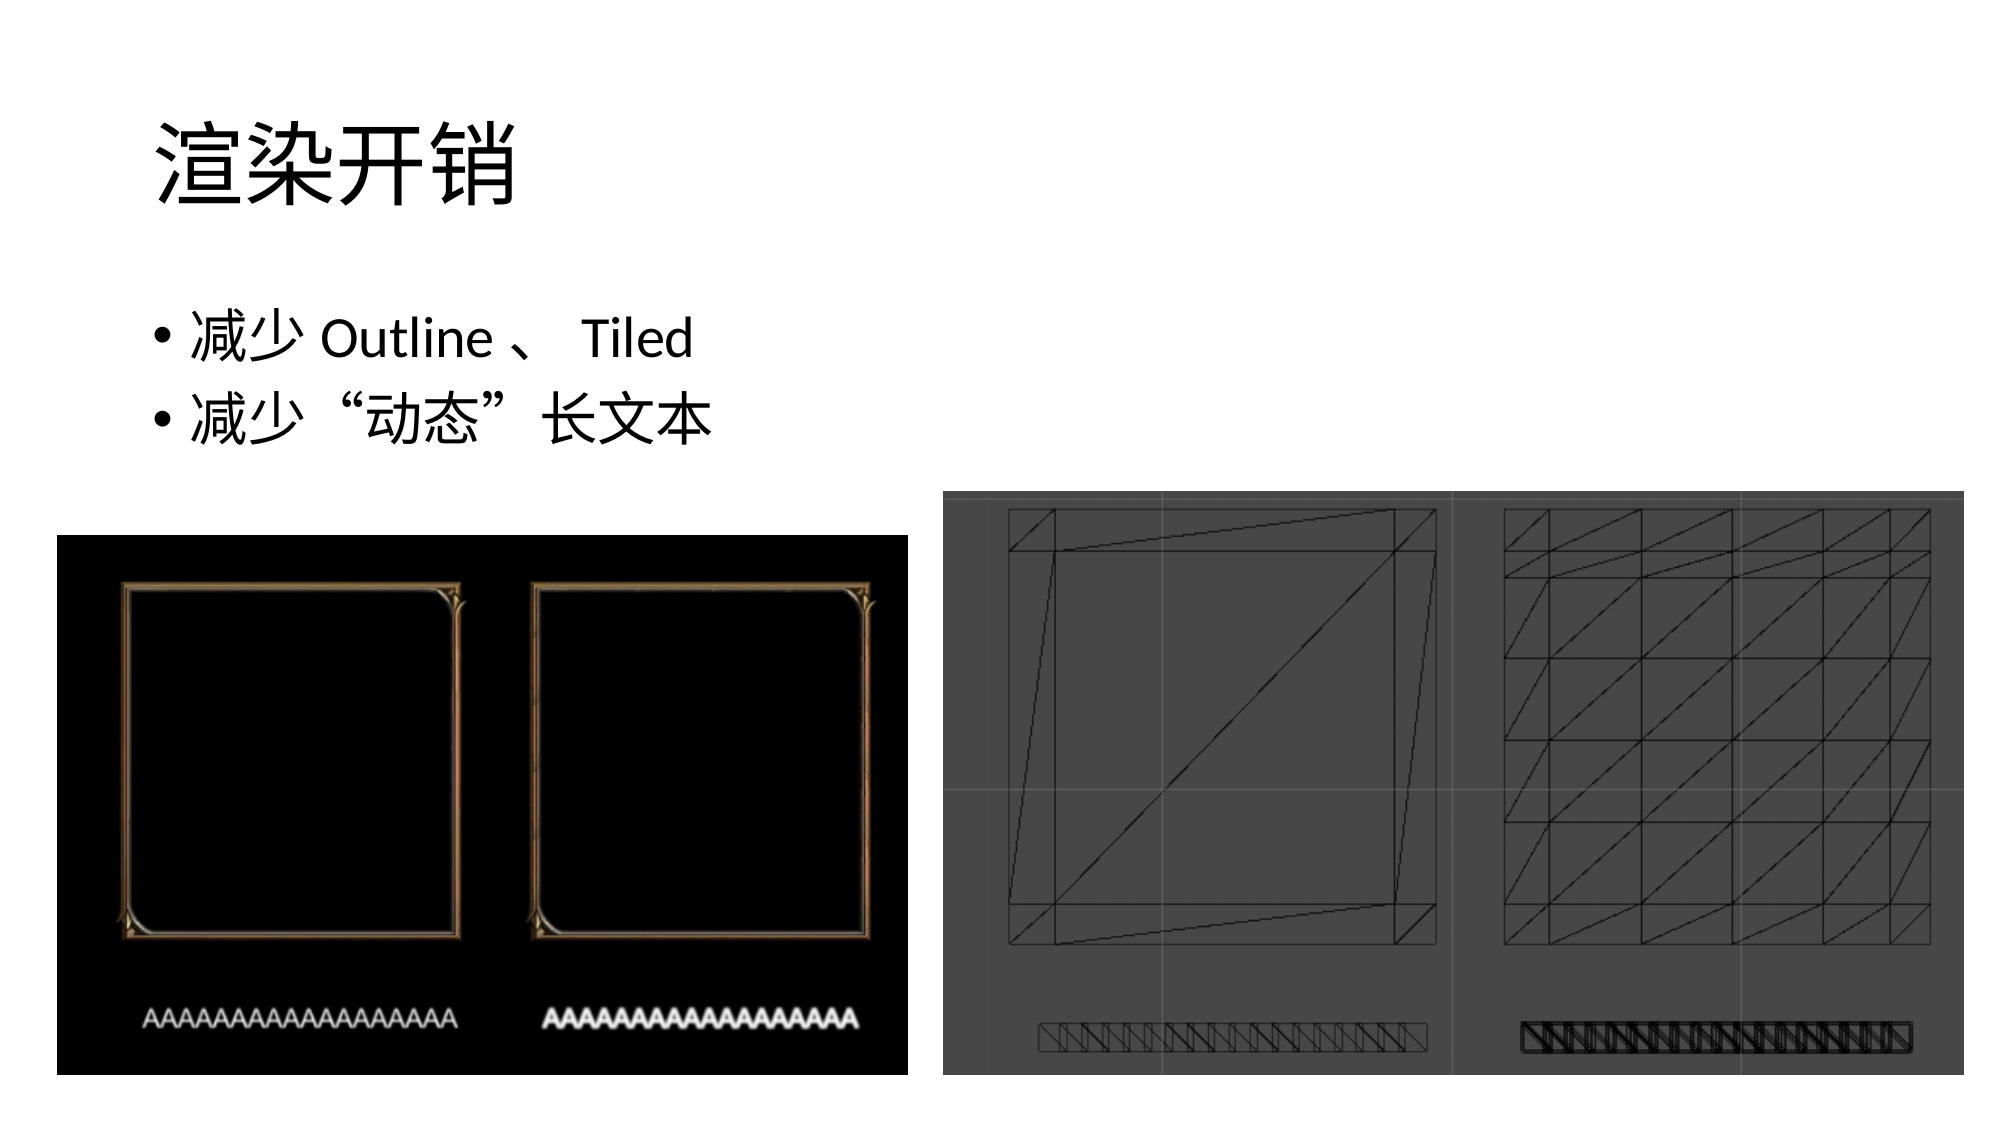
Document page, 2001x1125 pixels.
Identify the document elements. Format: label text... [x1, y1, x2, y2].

picture [943, 491, 1964, 1075]
picture [57, 535, 908, 1075]
title 渲染开销 [137, 59, 1863, 278]
list 减少Outline、Tiled 减少“动态”长文本 [137, 299, 1863, 1014]
